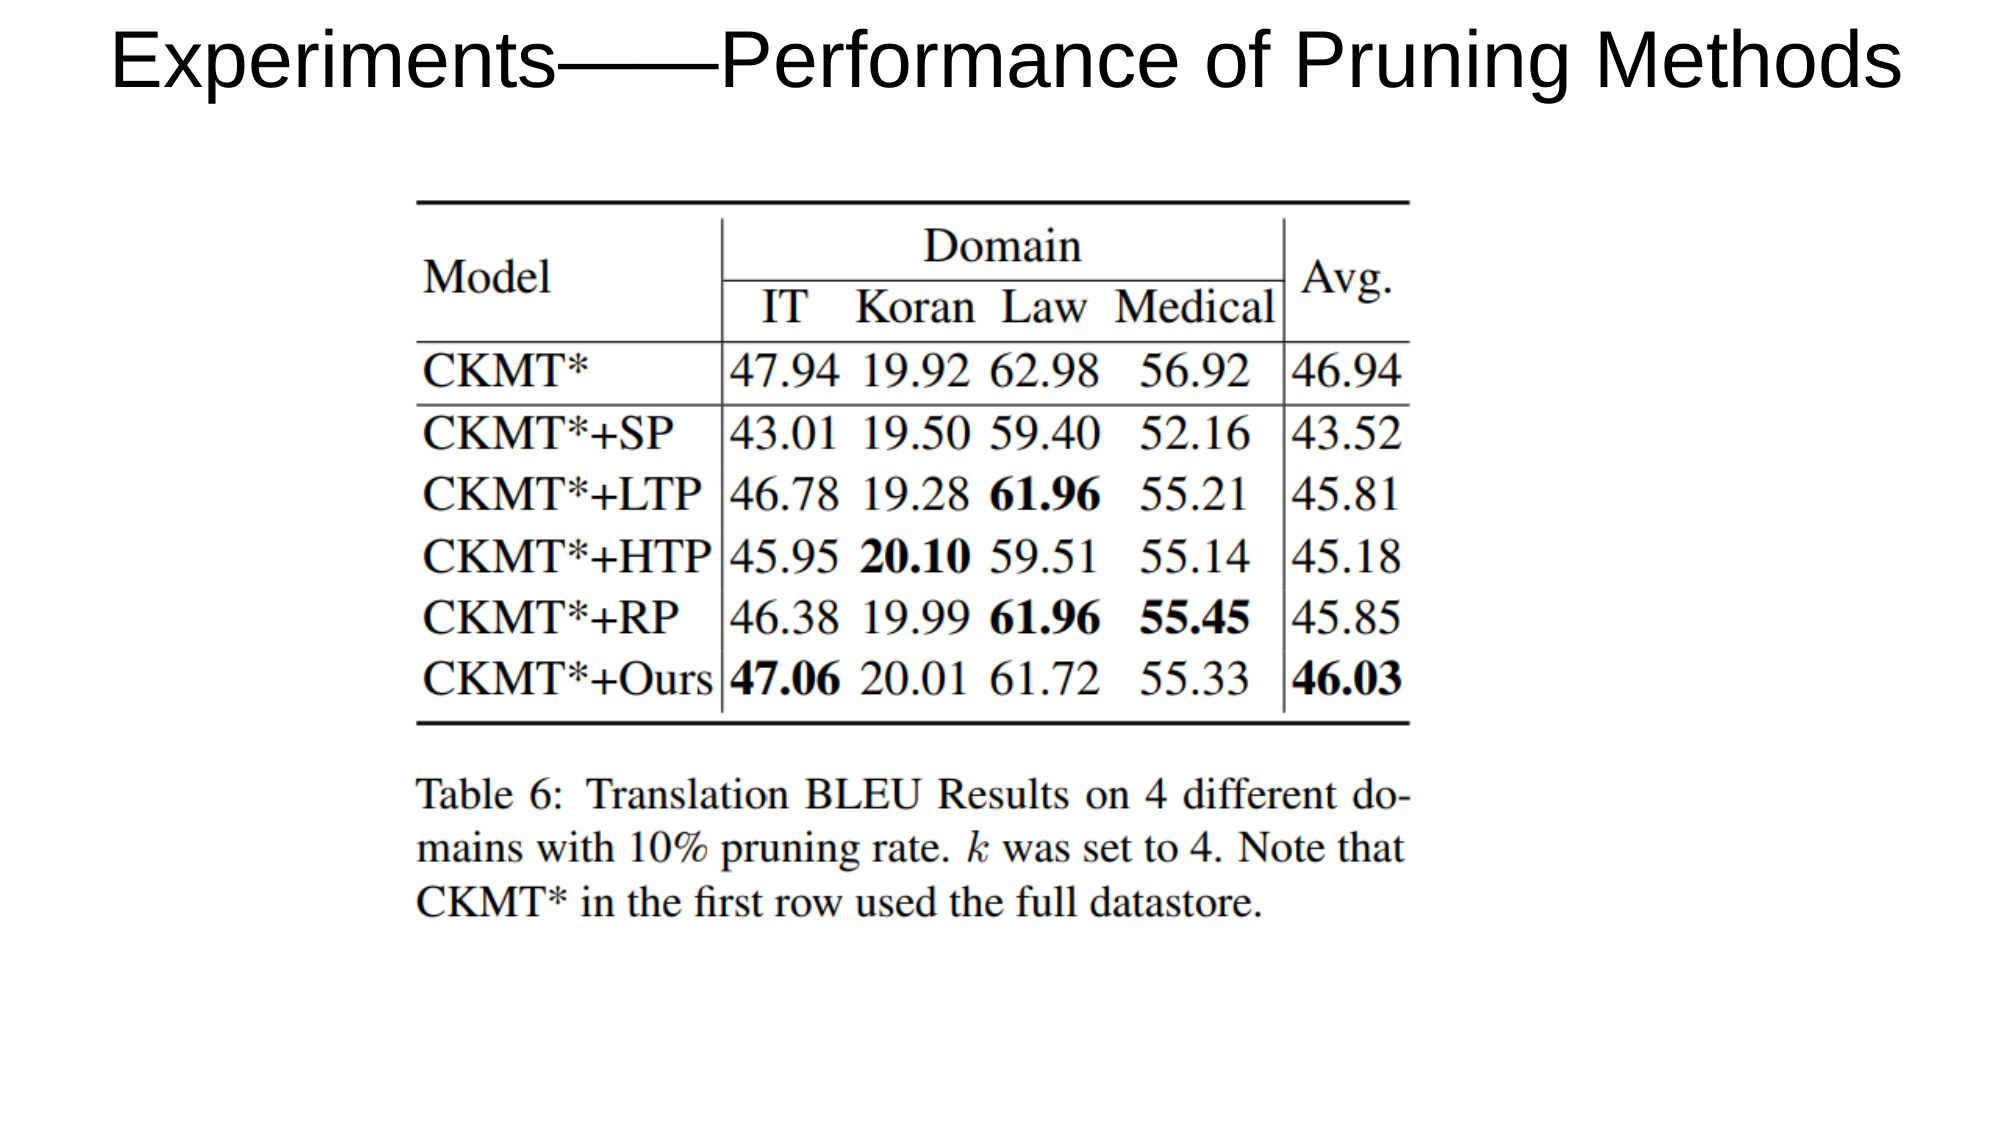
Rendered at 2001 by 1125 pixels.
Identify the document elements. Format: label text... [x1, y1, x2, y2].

picture [393, 174, 1439, 951]
title Experiments——Performance of Pruning Methods [17, 0, 2000, 122]
